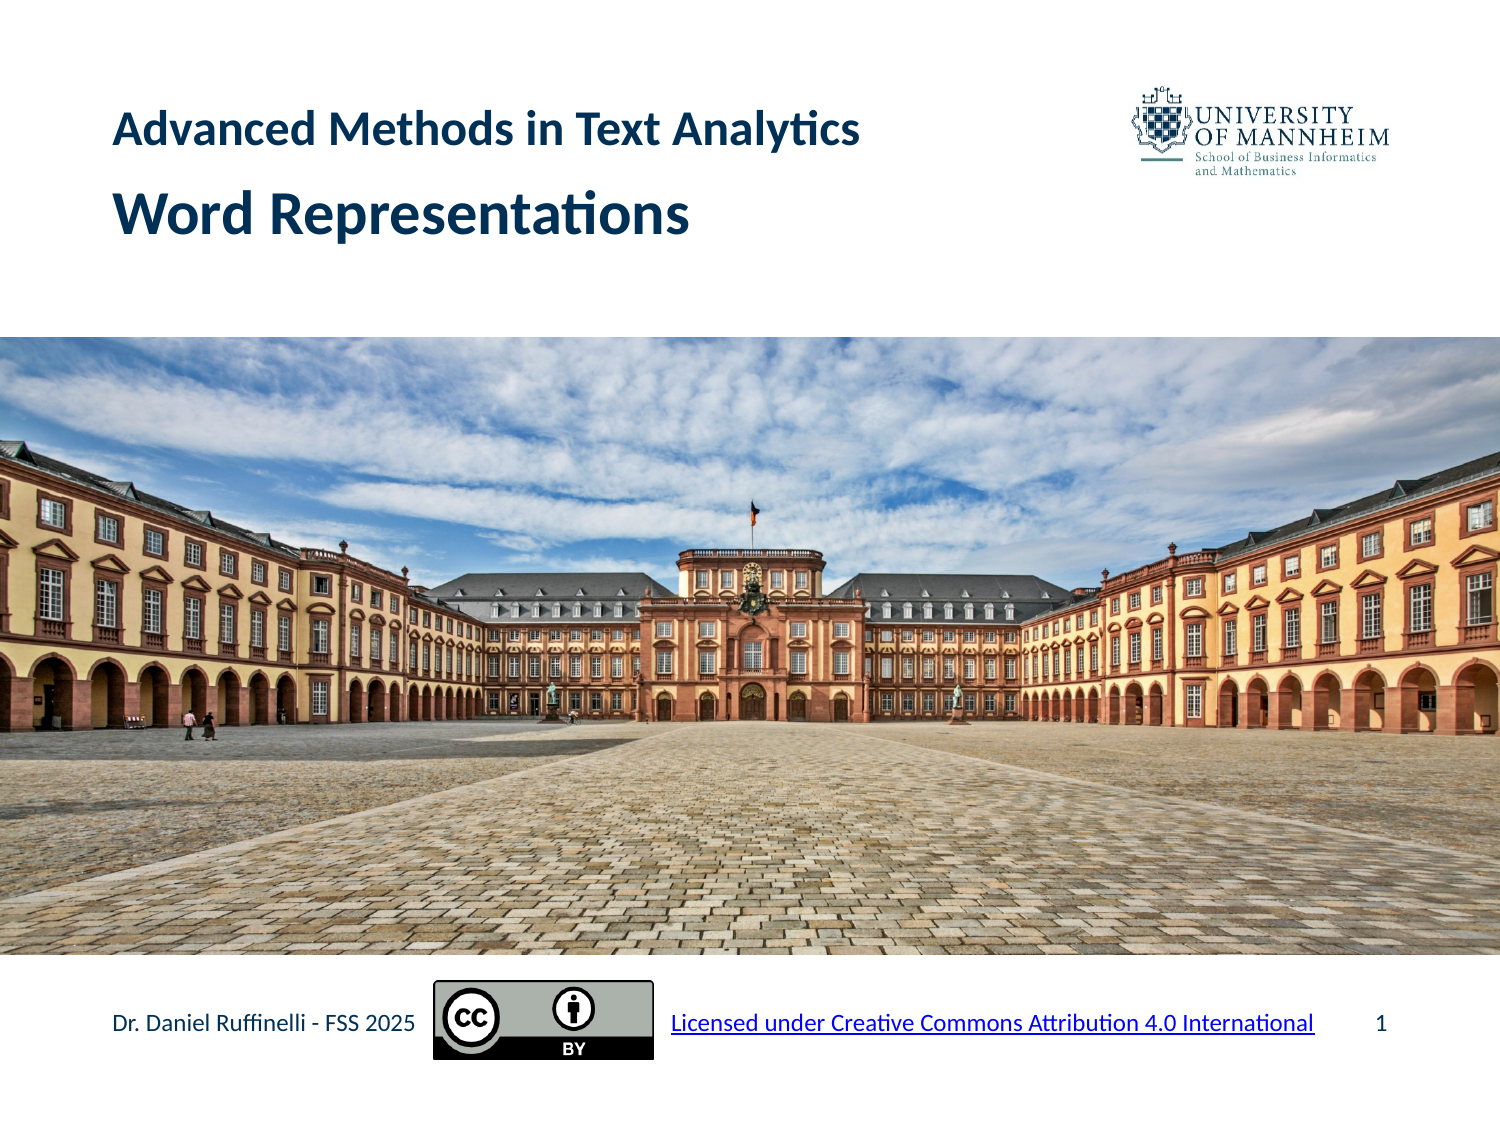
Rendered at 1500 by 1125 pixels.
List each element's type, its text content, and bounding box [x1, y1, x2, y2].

footer Dr. Daniel Ruffinelli - FSS 2025 [112, 1006, 428, 1036]
picture [1095, 57, 1425, 211]
text_box Licensed under Creative Commons Attribution 4.0 International [659, 998, 1336, 1044]
title Advanced Methods in Text Analytics [112, 95, 1011, 172]
picture [433, 980, 655, 1061]
picture [0, 337, 1500, 955]
subtitle Word Representations [112, 172, 1011, 238]
slide_number 1 [1336, 1006, 1388, 1036]
